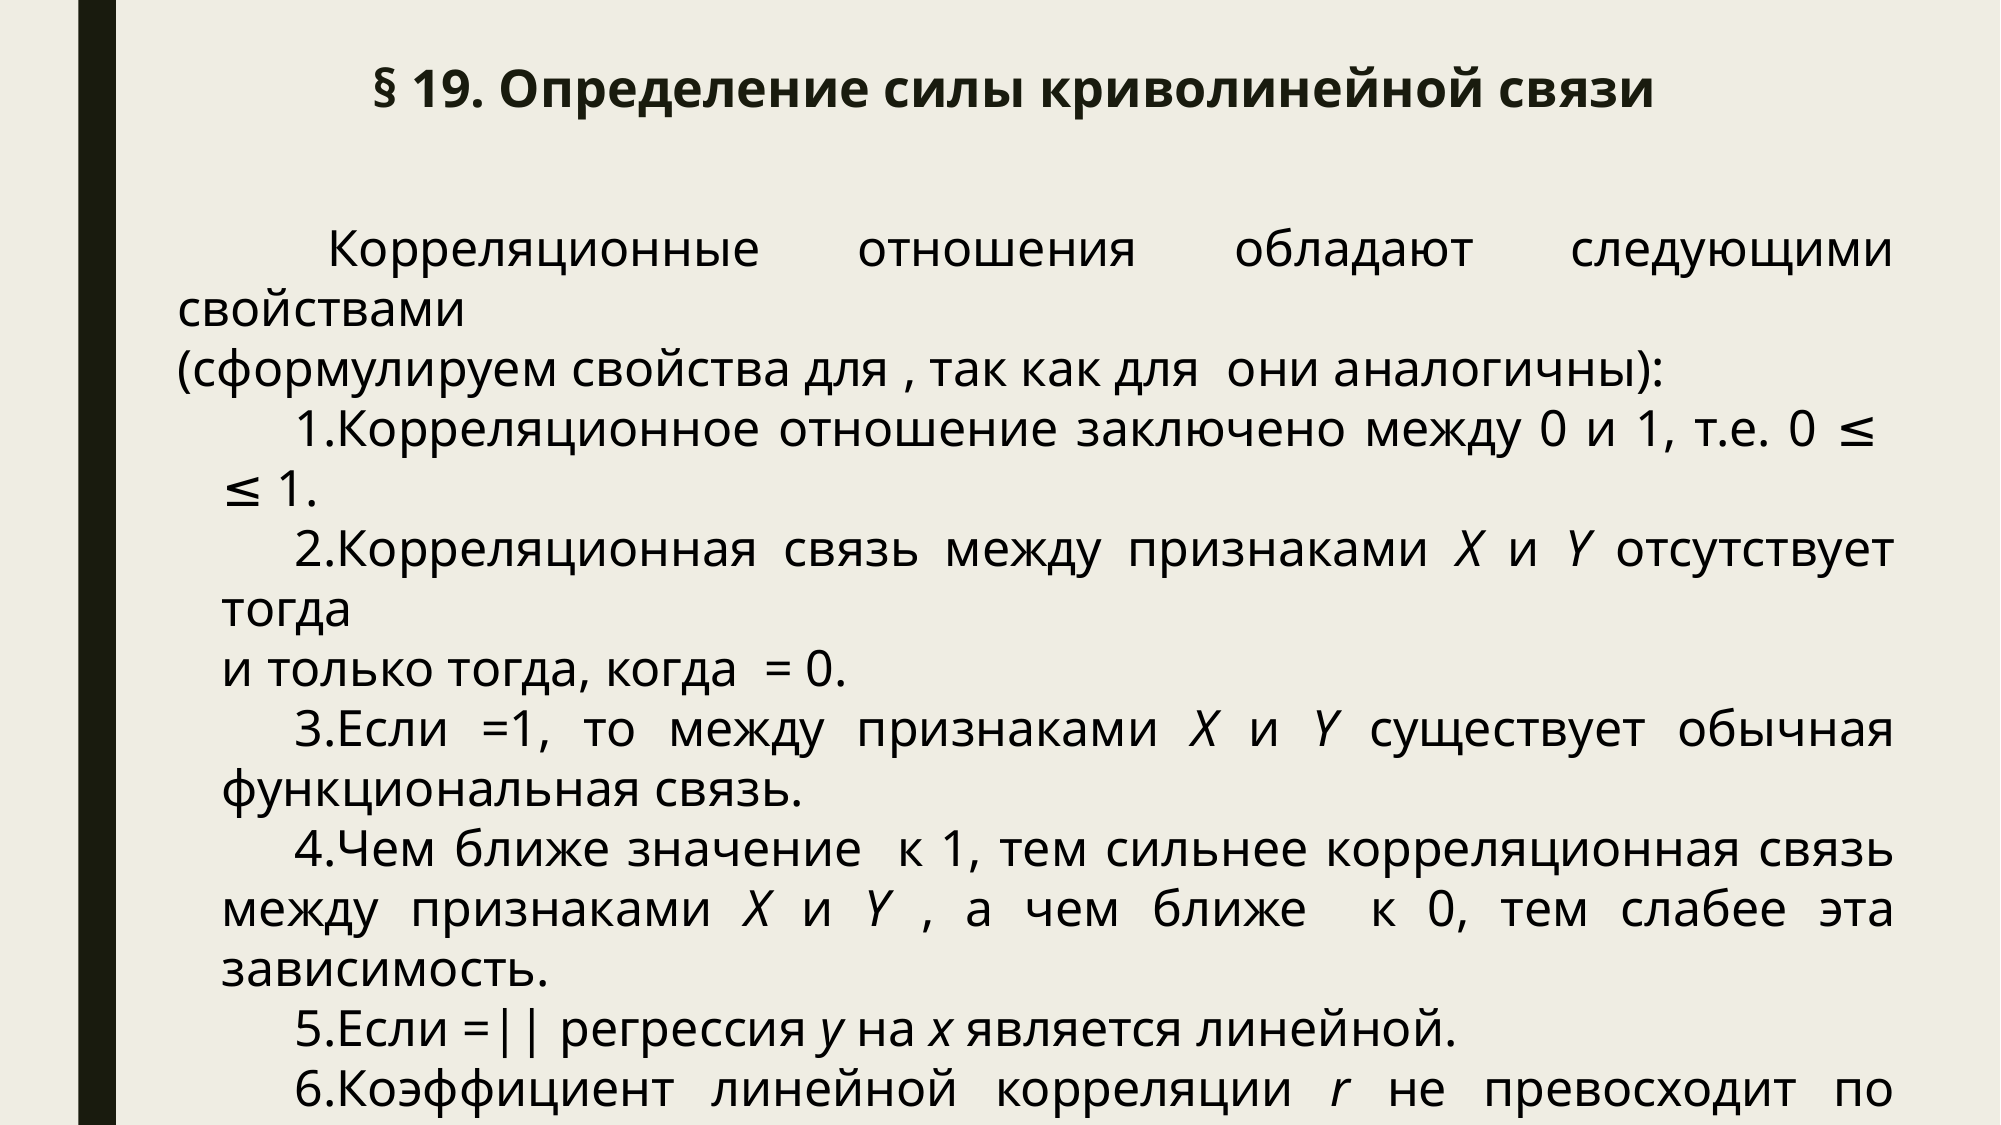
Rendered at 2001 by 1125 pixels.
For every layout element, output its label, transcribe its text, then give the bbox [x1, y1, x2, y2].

title § 19. Определение силы криволинейной связи [227, 55, 1803, 177]
